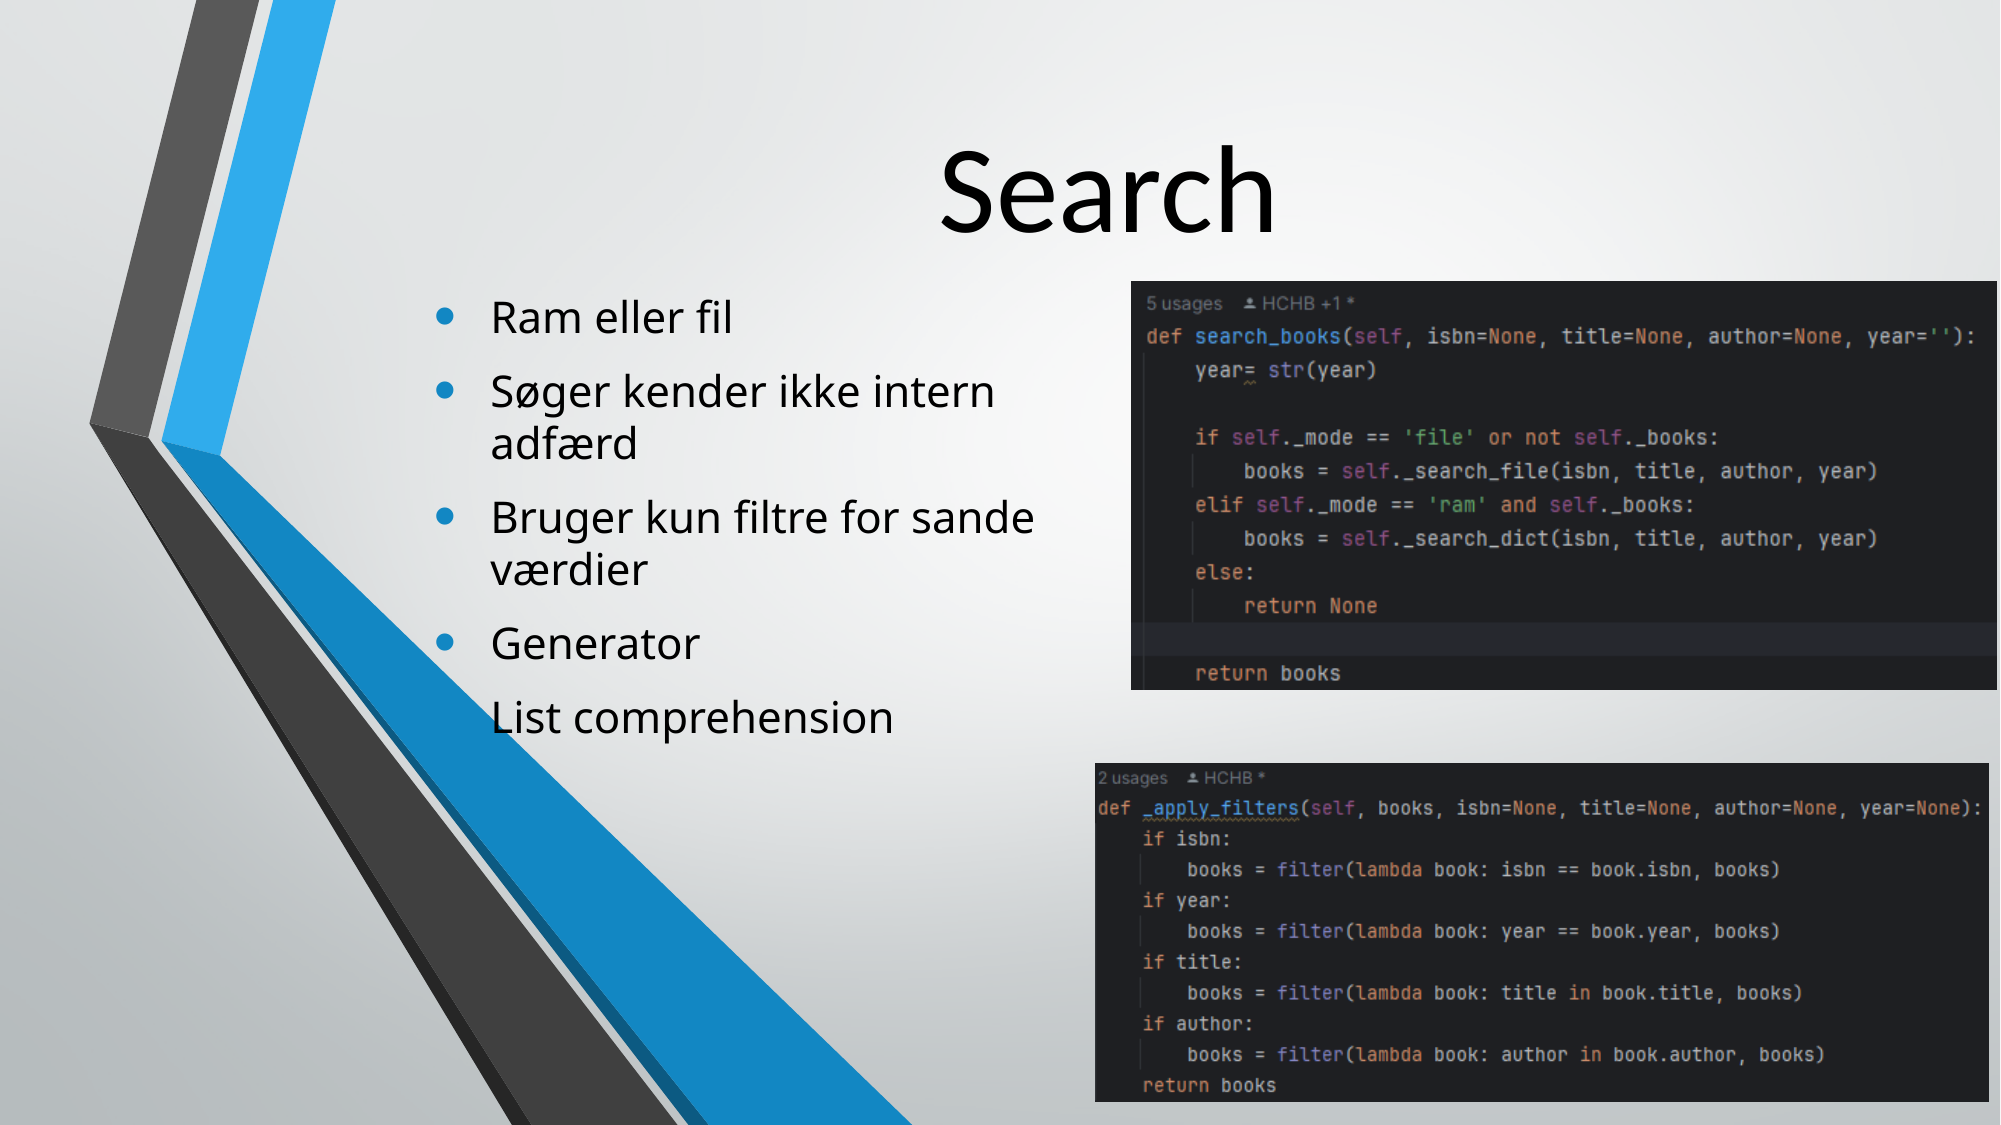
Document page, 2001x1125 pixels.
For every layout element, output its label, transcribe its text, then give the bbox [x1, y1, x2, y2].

picture [1130, 281, 1997, 690]
subtitle Ram eller fil Søger kender ikke intern adfærd Bruger kun filtre for sande værdier Generator List comprehension [419, 281, 1132, 984]
title Search [358, 69, 1859, 266]
picture [1095, 763, 1989, 1103]
